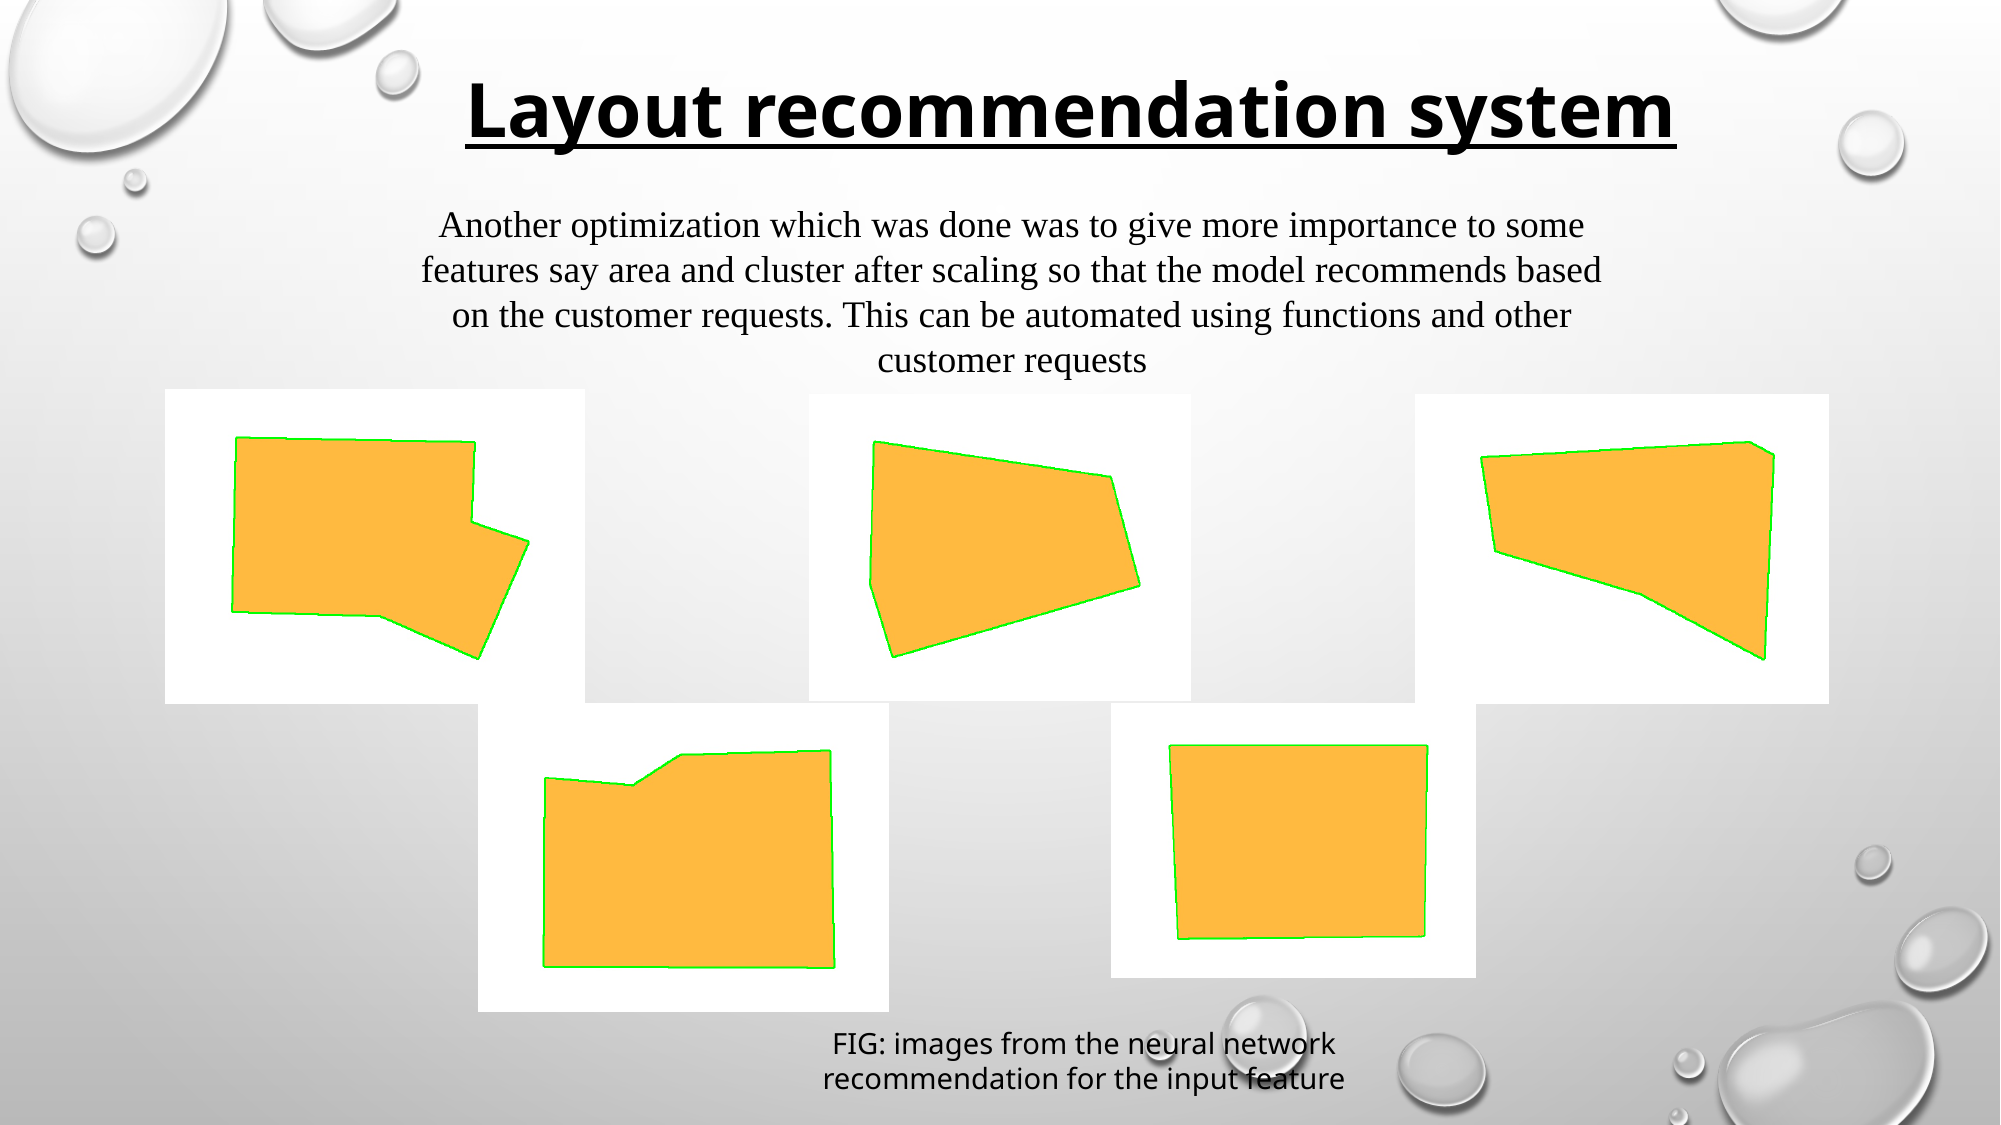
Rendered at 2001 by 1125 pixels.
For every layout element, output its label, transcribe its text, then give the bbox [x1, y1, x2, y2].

text_box FIG: images from the neural network recommendation for the input feature [752, 1018, 1416, 1125]
picture [0, 0, 2000, 1125]
text_box Layout recommendation system [416, 55, 1726, 161]
text_box Another optimization which was done was to give more importance to some features say area and cluster after scaling so that the model recommends based on the customer requests. This can be automated using functions and other customer requests [399, 192, 1626, 388]
